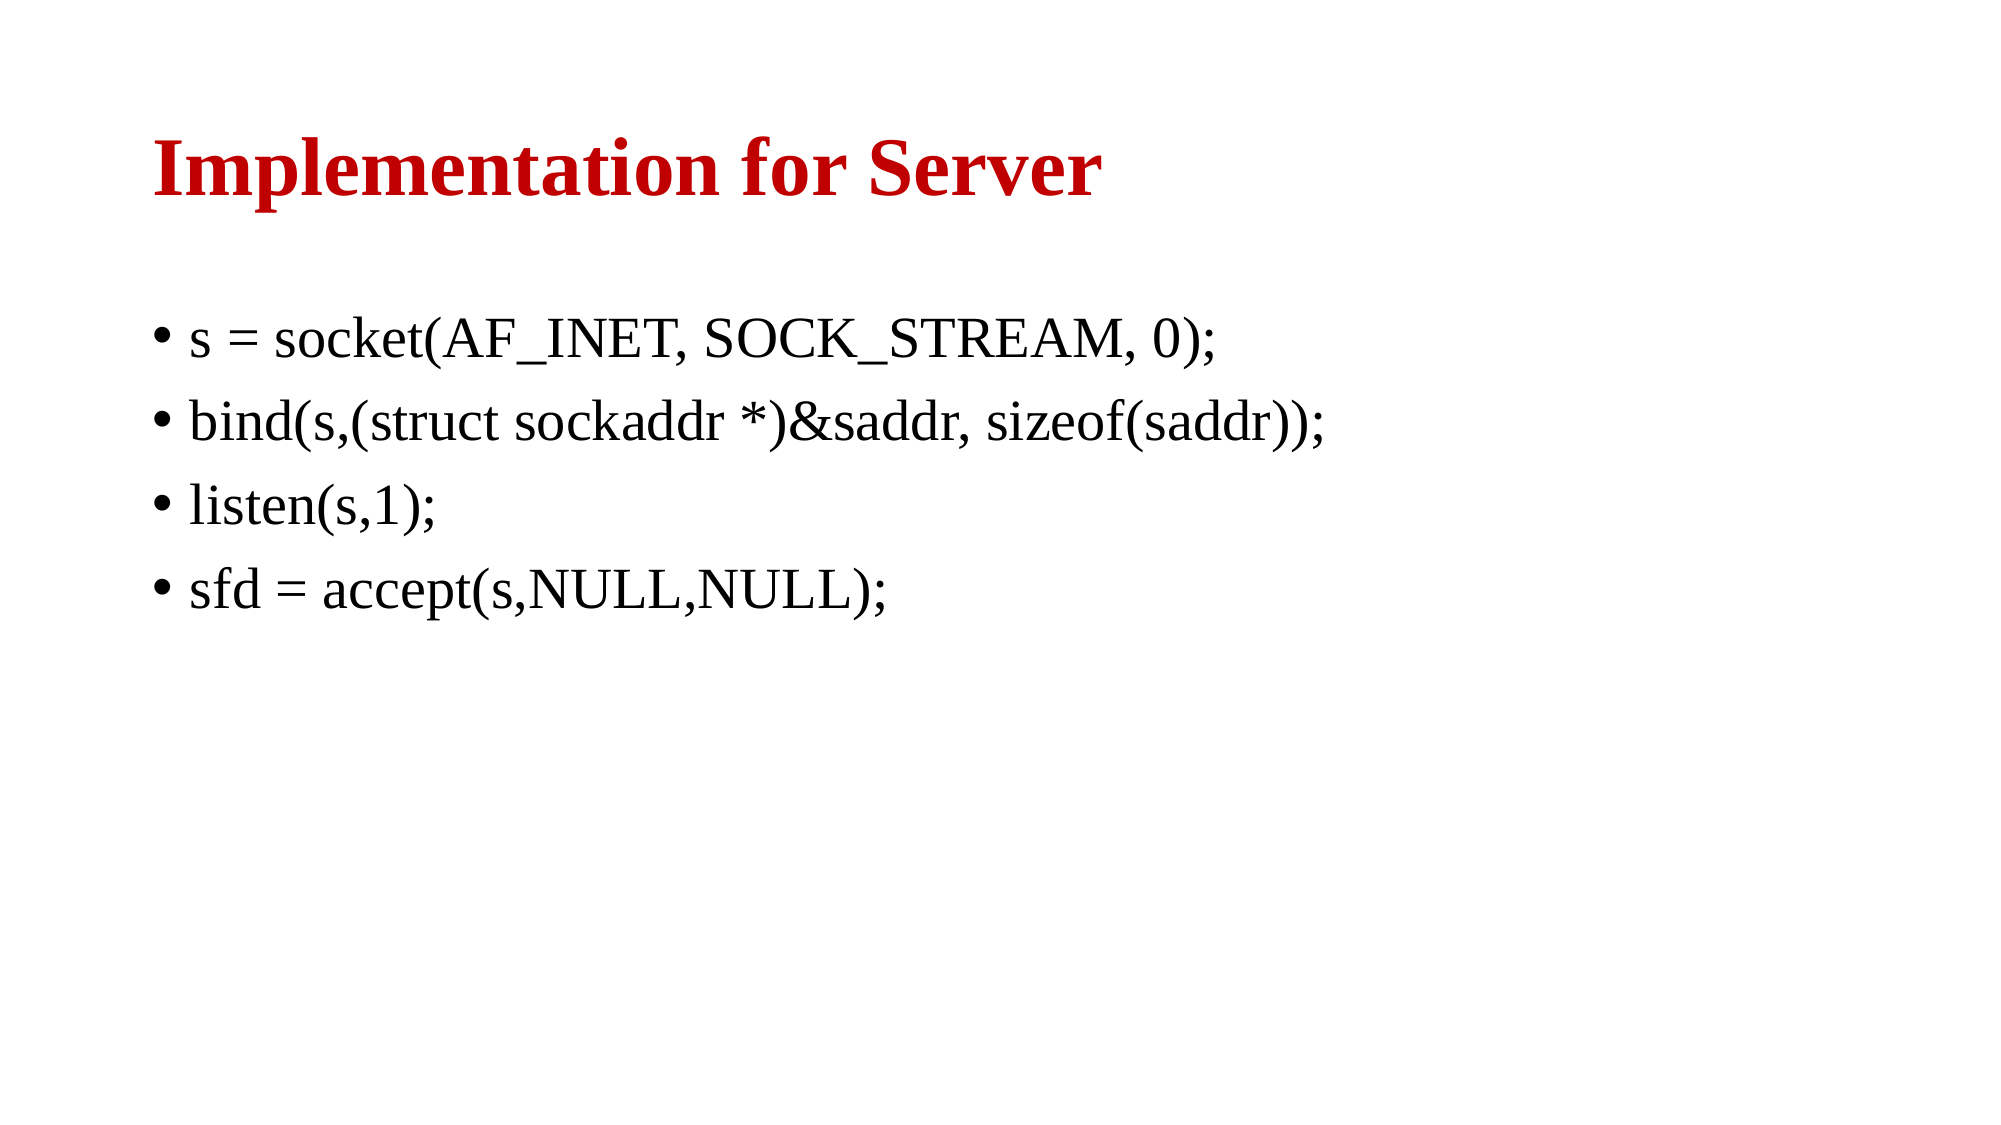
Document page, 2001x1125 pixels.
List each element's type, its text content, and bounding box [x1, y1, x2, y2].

title Implementation for Server [137, 59, 1863, 278]
list s = socket(AF_INET, SOCK_STREAM, 0); bind(s,(struct sockaddr *)&saddr, sizeof(saddr)); listen(s,1); sfd = accept(s,NULL,NULL); [137, 299, 1863, 1014]
